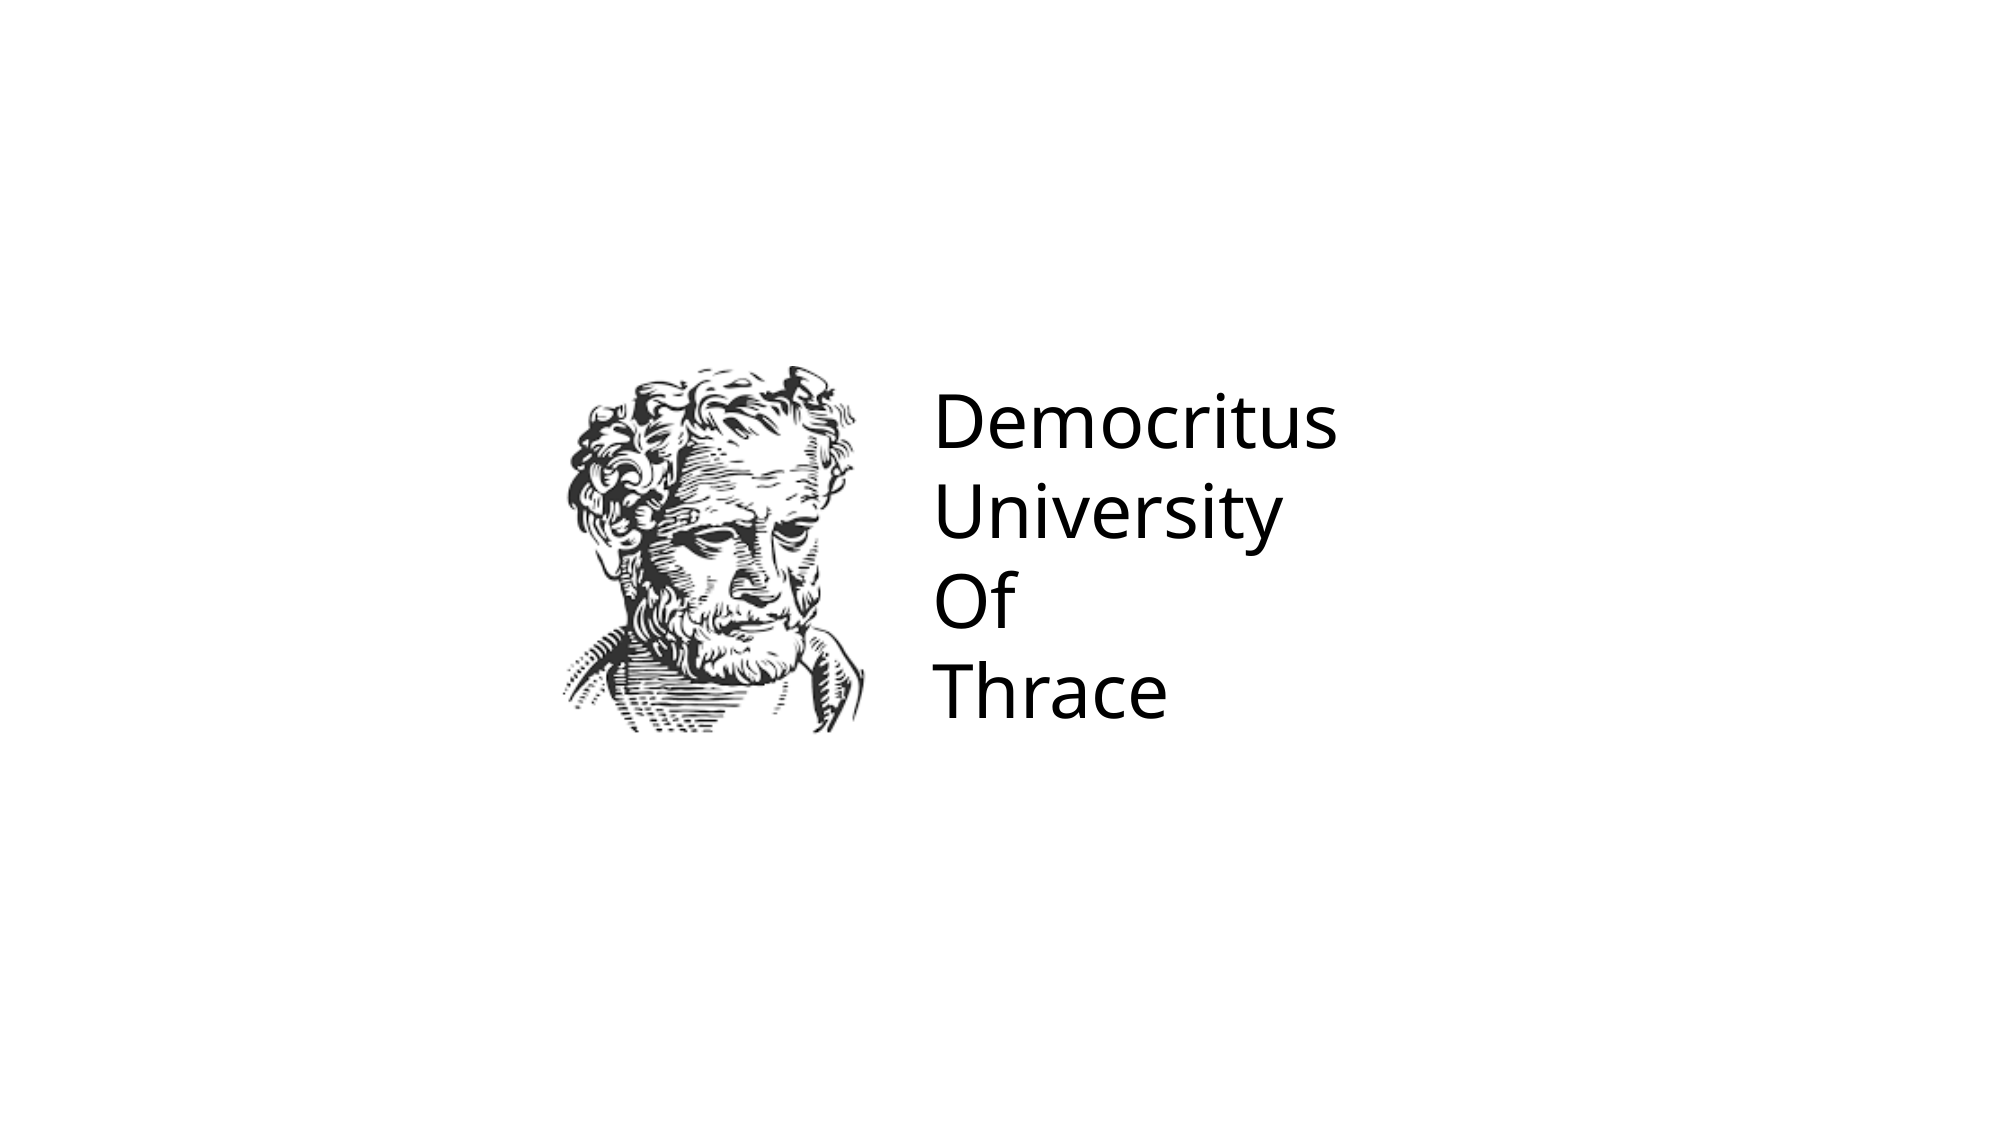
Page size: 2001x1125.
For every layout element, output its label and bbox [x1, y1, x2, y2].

text_box [559, 365, 1440, 759]
